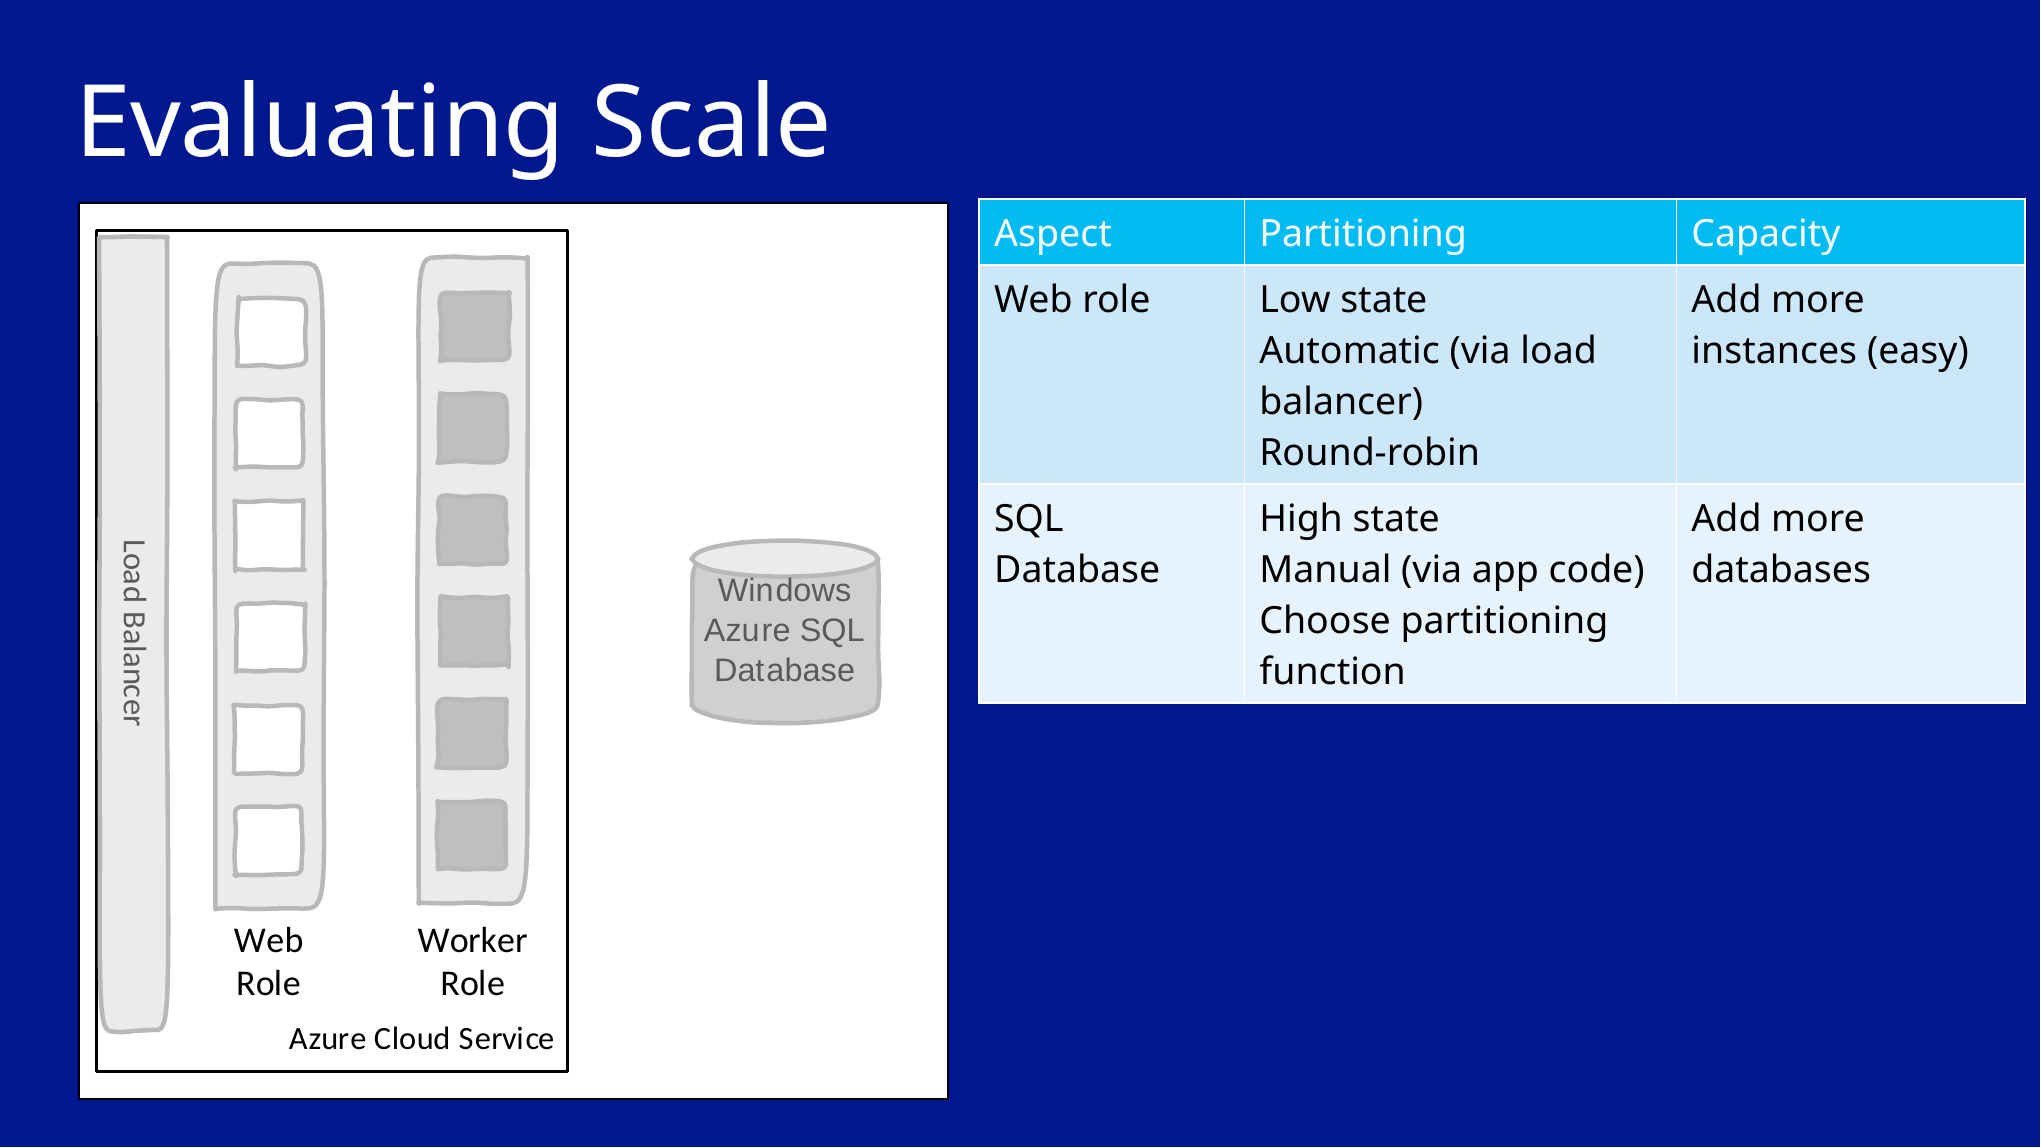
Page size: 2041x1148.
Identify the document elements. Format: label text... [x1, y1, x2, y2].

table_header Capacity [1677, 200, 2024, 264]
table_cell Low state Automatic (via load balancer) Round-robin [1245, 266, 1676, 483]
title Evaluating Scale [45, 48, 1996, 199]
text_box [74, 198, 950, 1101]
table_cell Add more databases [1677, 485, 2024, 702]
table_cell High state Manual (via app code) Choose partitioning function [1245, 485, 1676, 702]
table_cell Add more instances (easy) [1677, 266, 2024, 483]
table_cell SQL Database [980, 485, 1244, 702]
table_header Partitioning [1245, 200, 1676, 264]
table_cell Web role [980, 266, 1244, 483]
table_header Aspect [980, 200, 1244, 264]
